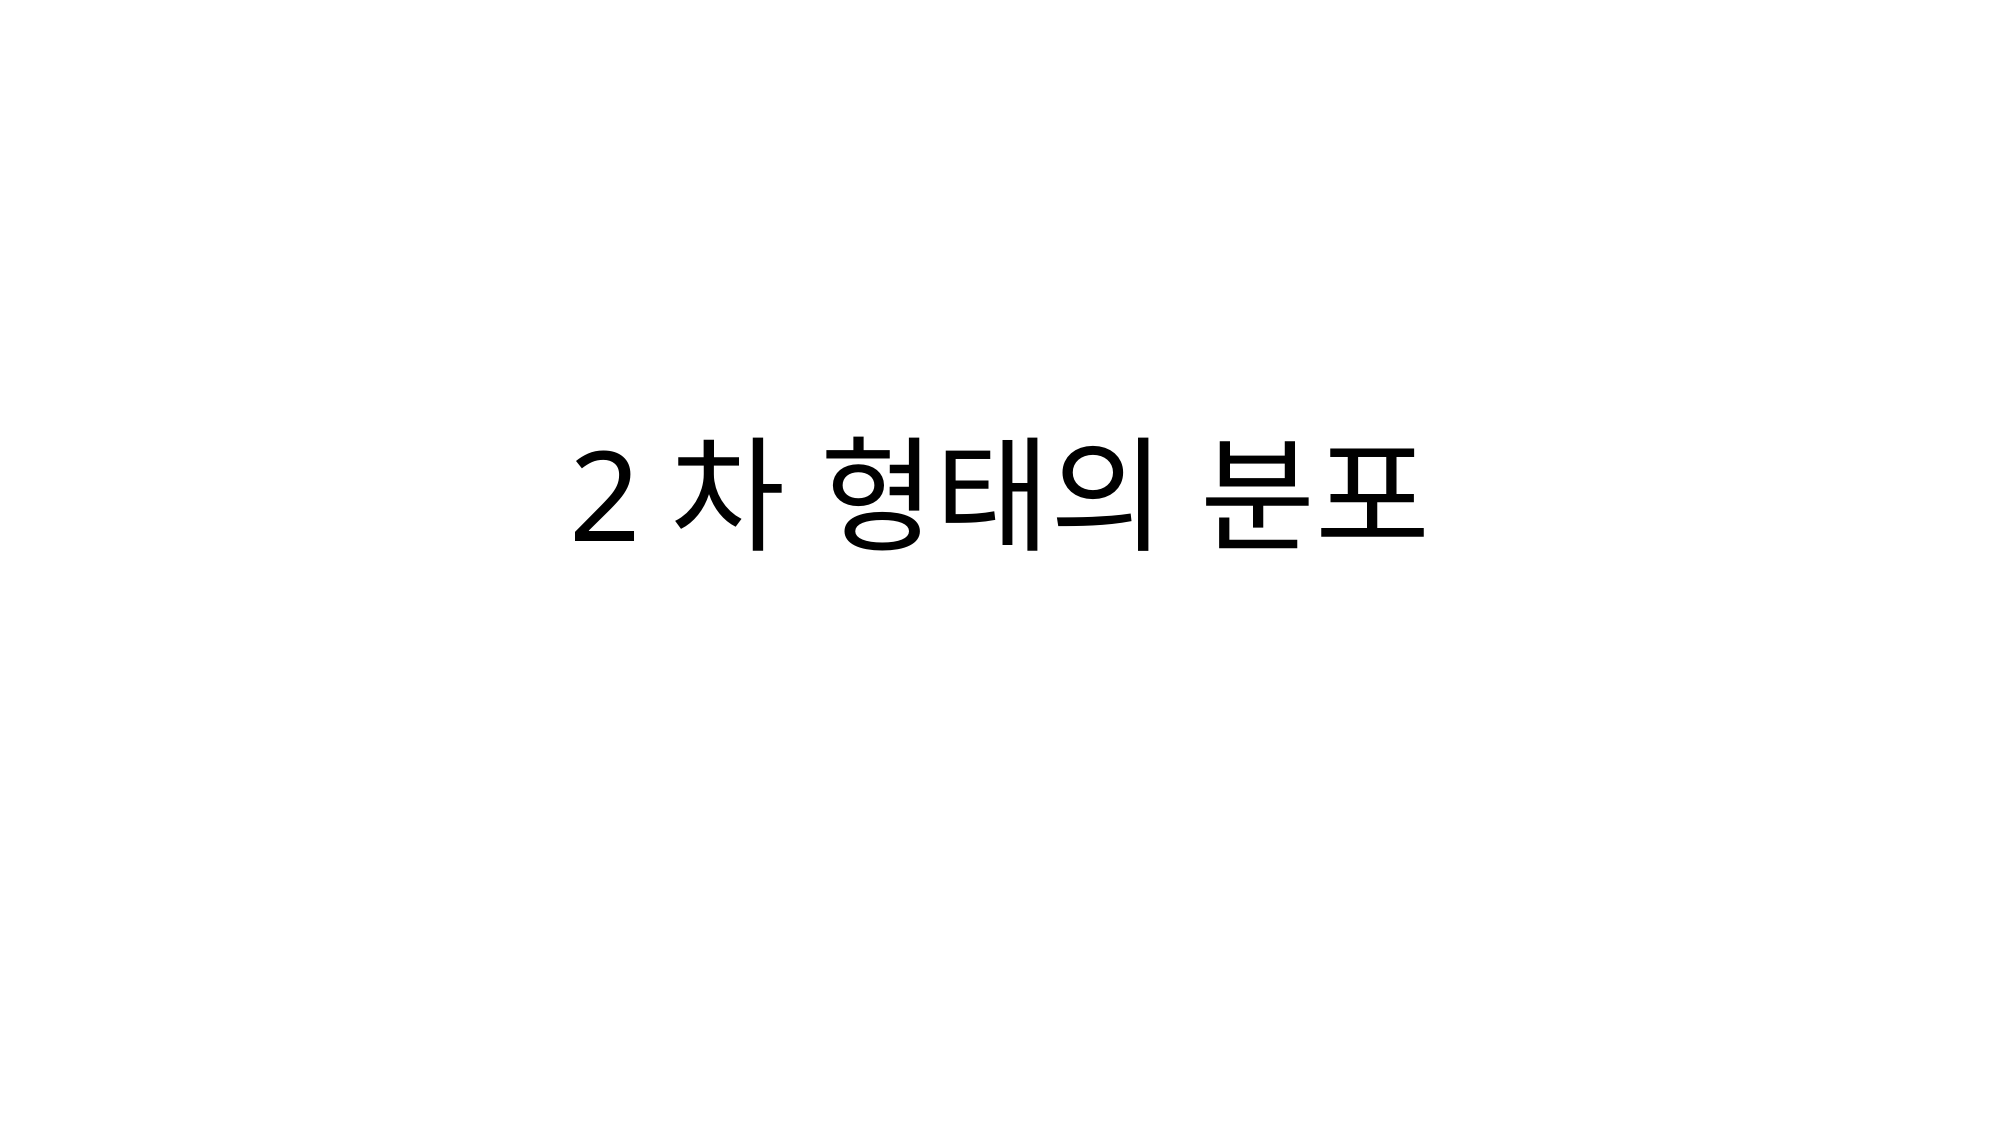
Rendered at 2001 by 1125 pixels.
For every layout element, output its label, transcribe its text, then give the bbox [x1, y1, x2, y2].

title 2차 형태의 분포 [249, 184, 1750, 576]
